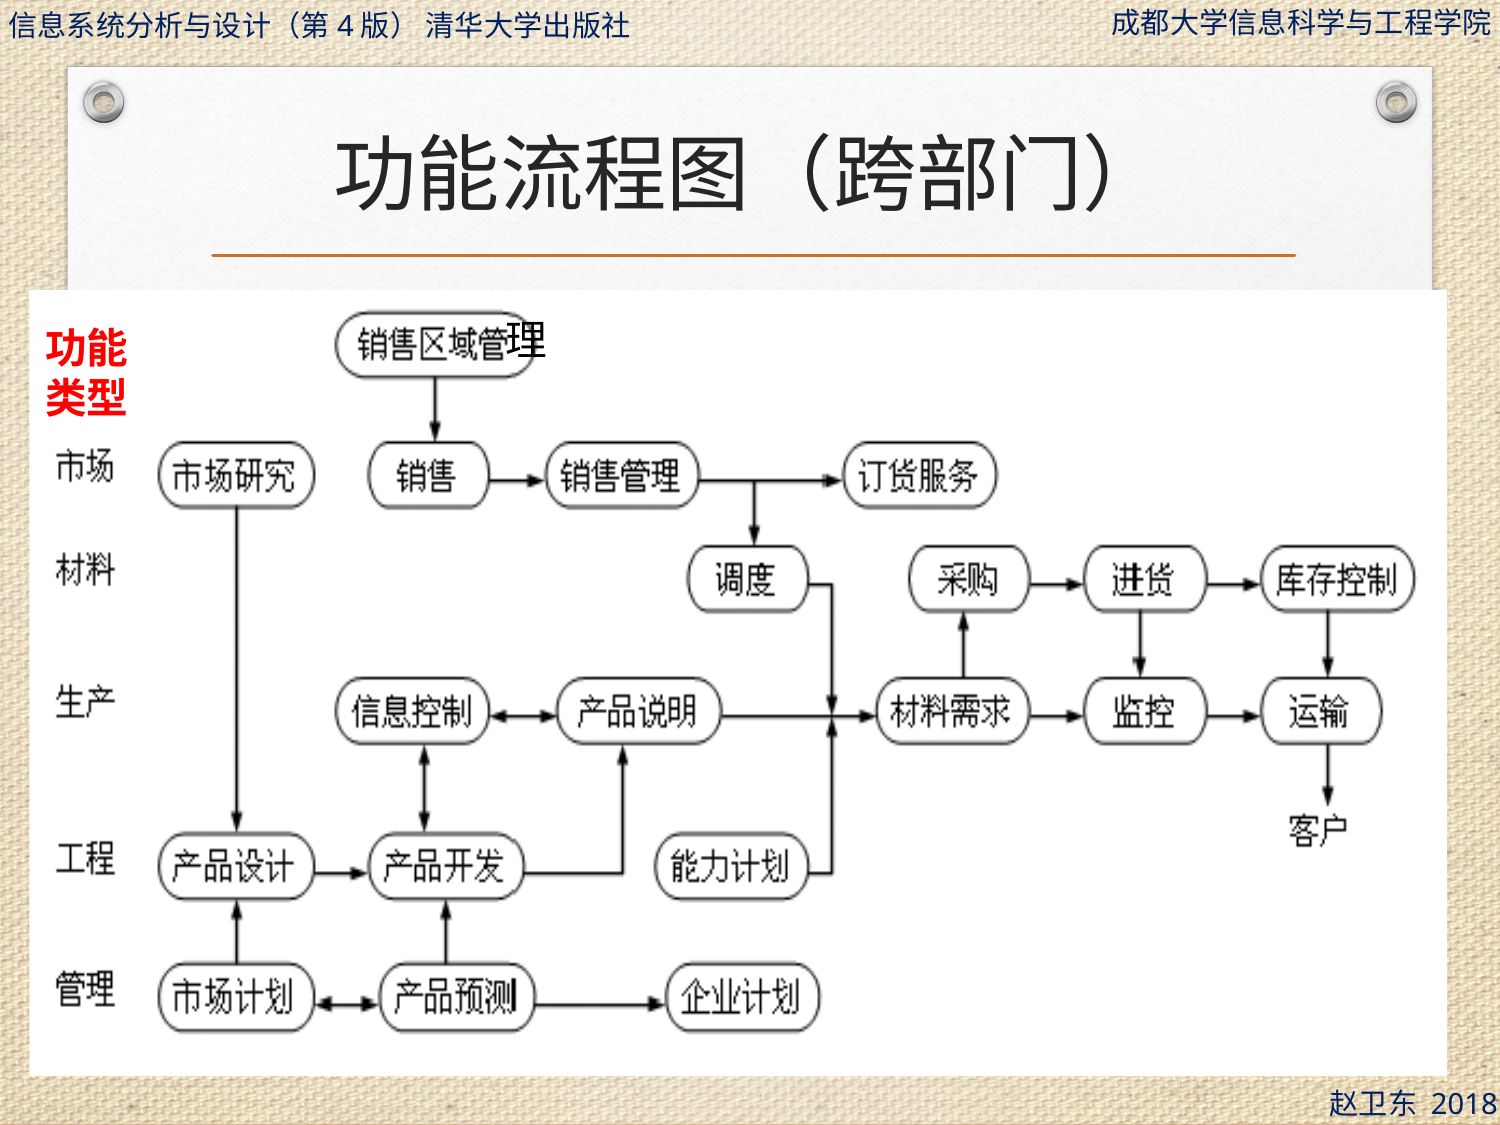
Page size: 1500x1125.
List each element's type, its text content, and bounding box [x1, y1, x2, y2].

picture [0, 0, 1500, 1125]
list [29, 290, 1448, 1076]
title 功能流程图（跨部门） [135, 107, 1365, 237]
